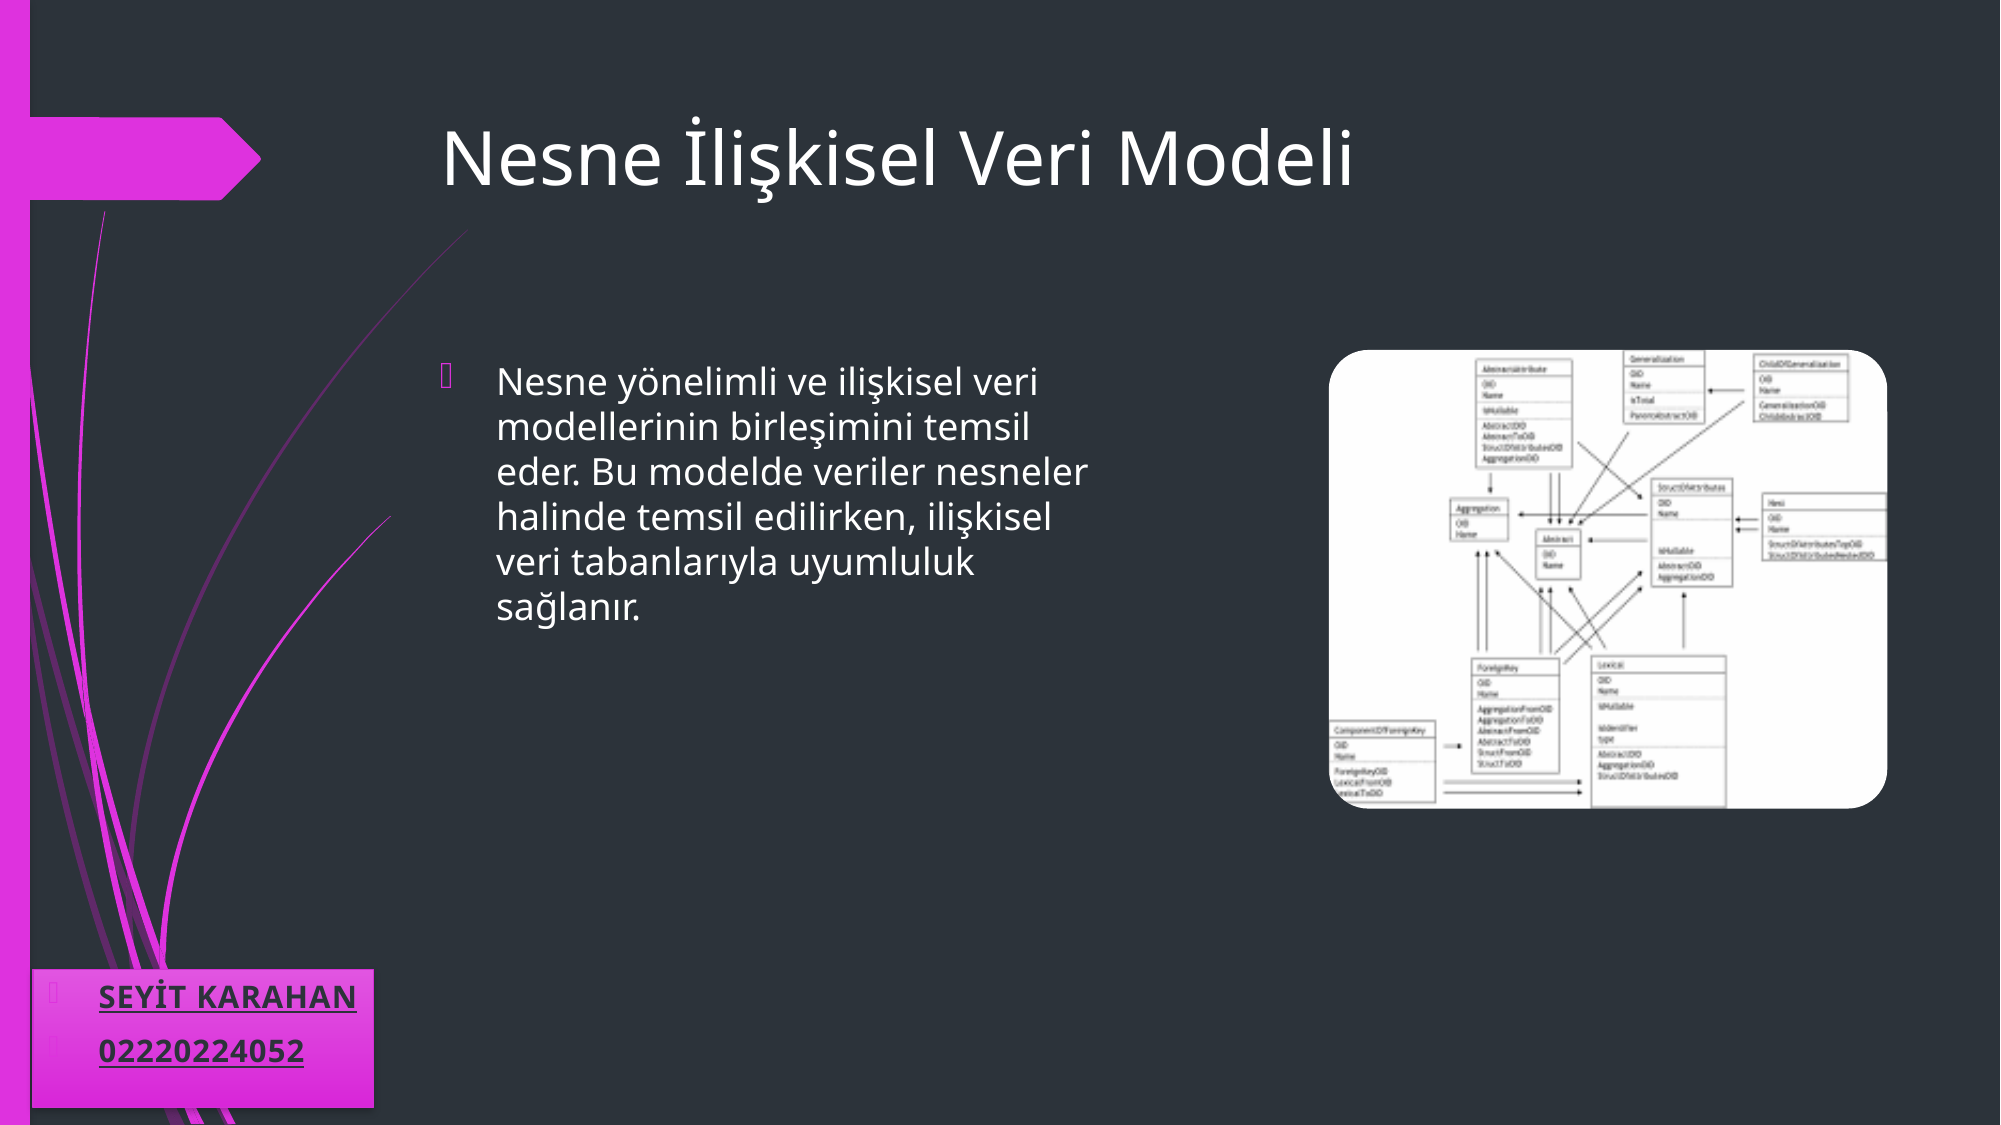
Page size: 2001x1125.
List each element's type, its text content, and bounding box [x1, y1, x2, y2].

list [1328, 349, 1888, 809]
text_box SEYİT KARAHAN 02220224052 [32, 969, 374, 1108]
title Nesne İlişkisel Veri Modeli [425, 102, 1888, 313]
list Nesne yönelimli ve ilişkisel veri modellerinin birleşimini temsil eder. Bu modelde veriler nesneler halinde temsil edilirken, ilişkisel veri tabanlarıyla uyumluluk sağlanır. [424, 350, 1133, 970]
